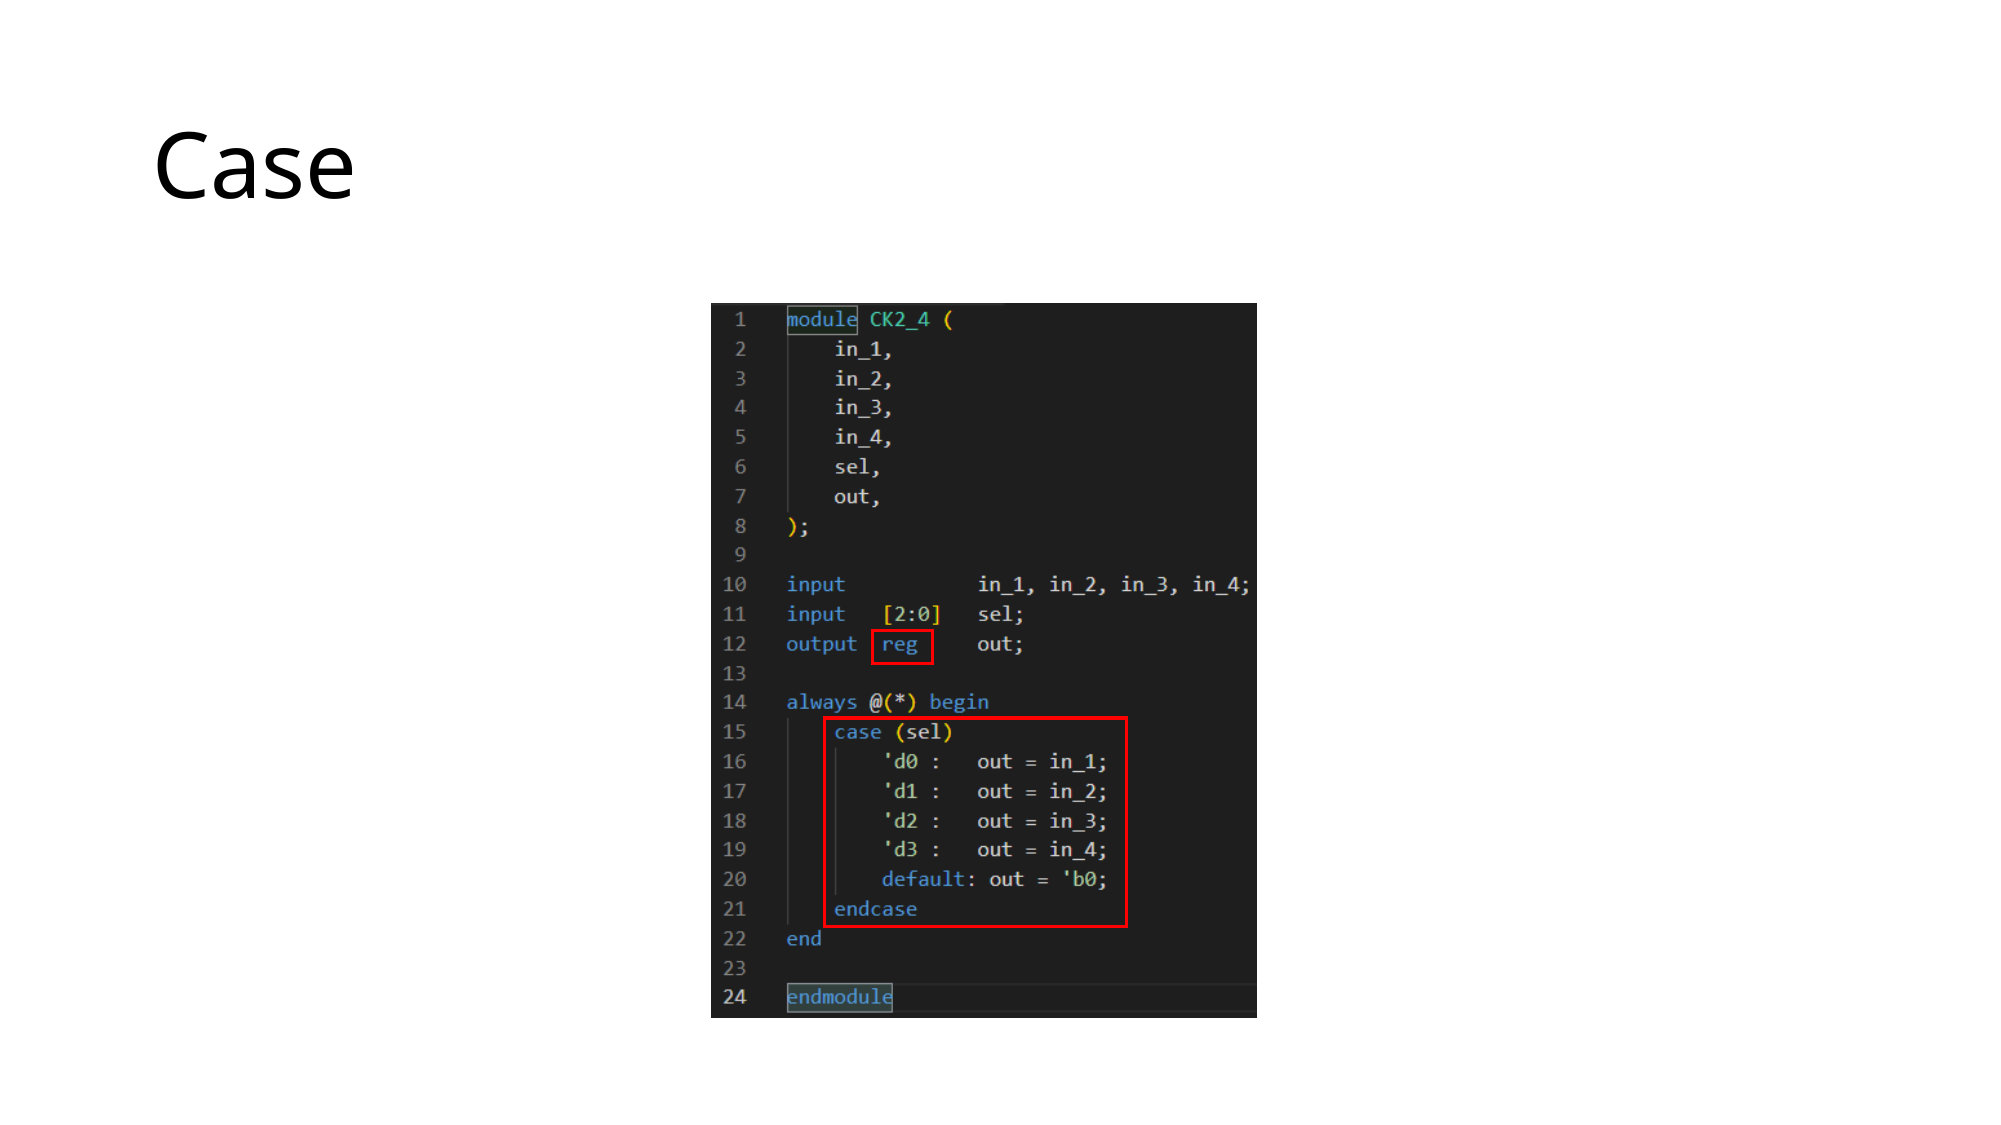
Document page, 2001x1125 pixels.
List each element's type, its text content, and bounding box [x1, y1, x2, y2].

title Case [137, 59, 1863, 278]
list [710, 303, 1257, 1018]
